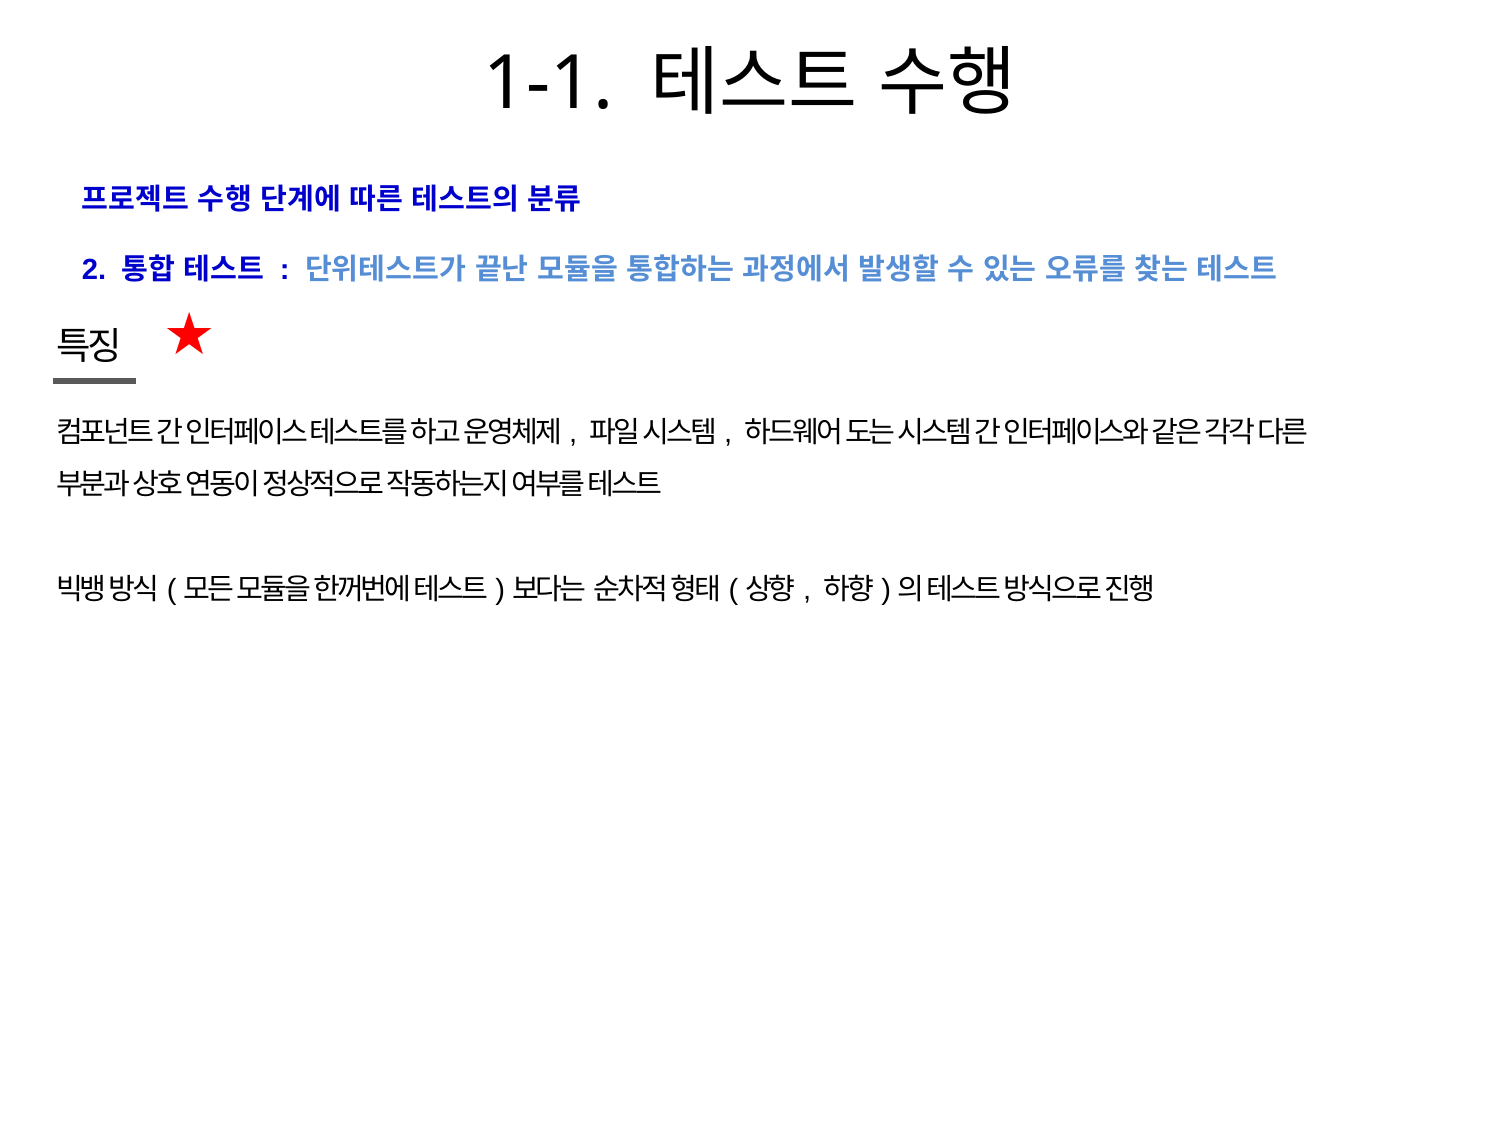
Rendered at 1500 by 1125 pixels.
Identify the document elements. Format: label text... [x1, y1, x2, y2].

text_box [41, 314, 155, 382]
text_box ★ [148, 289, 231, 374]
title 1-1. 테스트 수행 [17, 7, 1483, 149]
text_box 컴포넌트 간 인터페이스 테스트를 하고 운영체제, 파일 시스템, 하드웨어 도는 시스템 간 인터페이스와 같은 각각 다른 부분과 상호 연동이 정상적으로 작동하는지 여부를 테스트 빅뱅 방식(모든 모듈을 한꺼번에 테스트)보다는 순차적 형태(상향, 하향)의 테스트 방식으로 진행 [41, 388, 1377, 613]
text_box 프로젝트 수행 단계에 따른 테스트의 분류 2. 통합 테스트 : 단위테스트가 끝난 모듈을 통합하는 과정에서 발생할 수 있는 오류를 찾는 테스트 [67, 172, 1294, 293]
